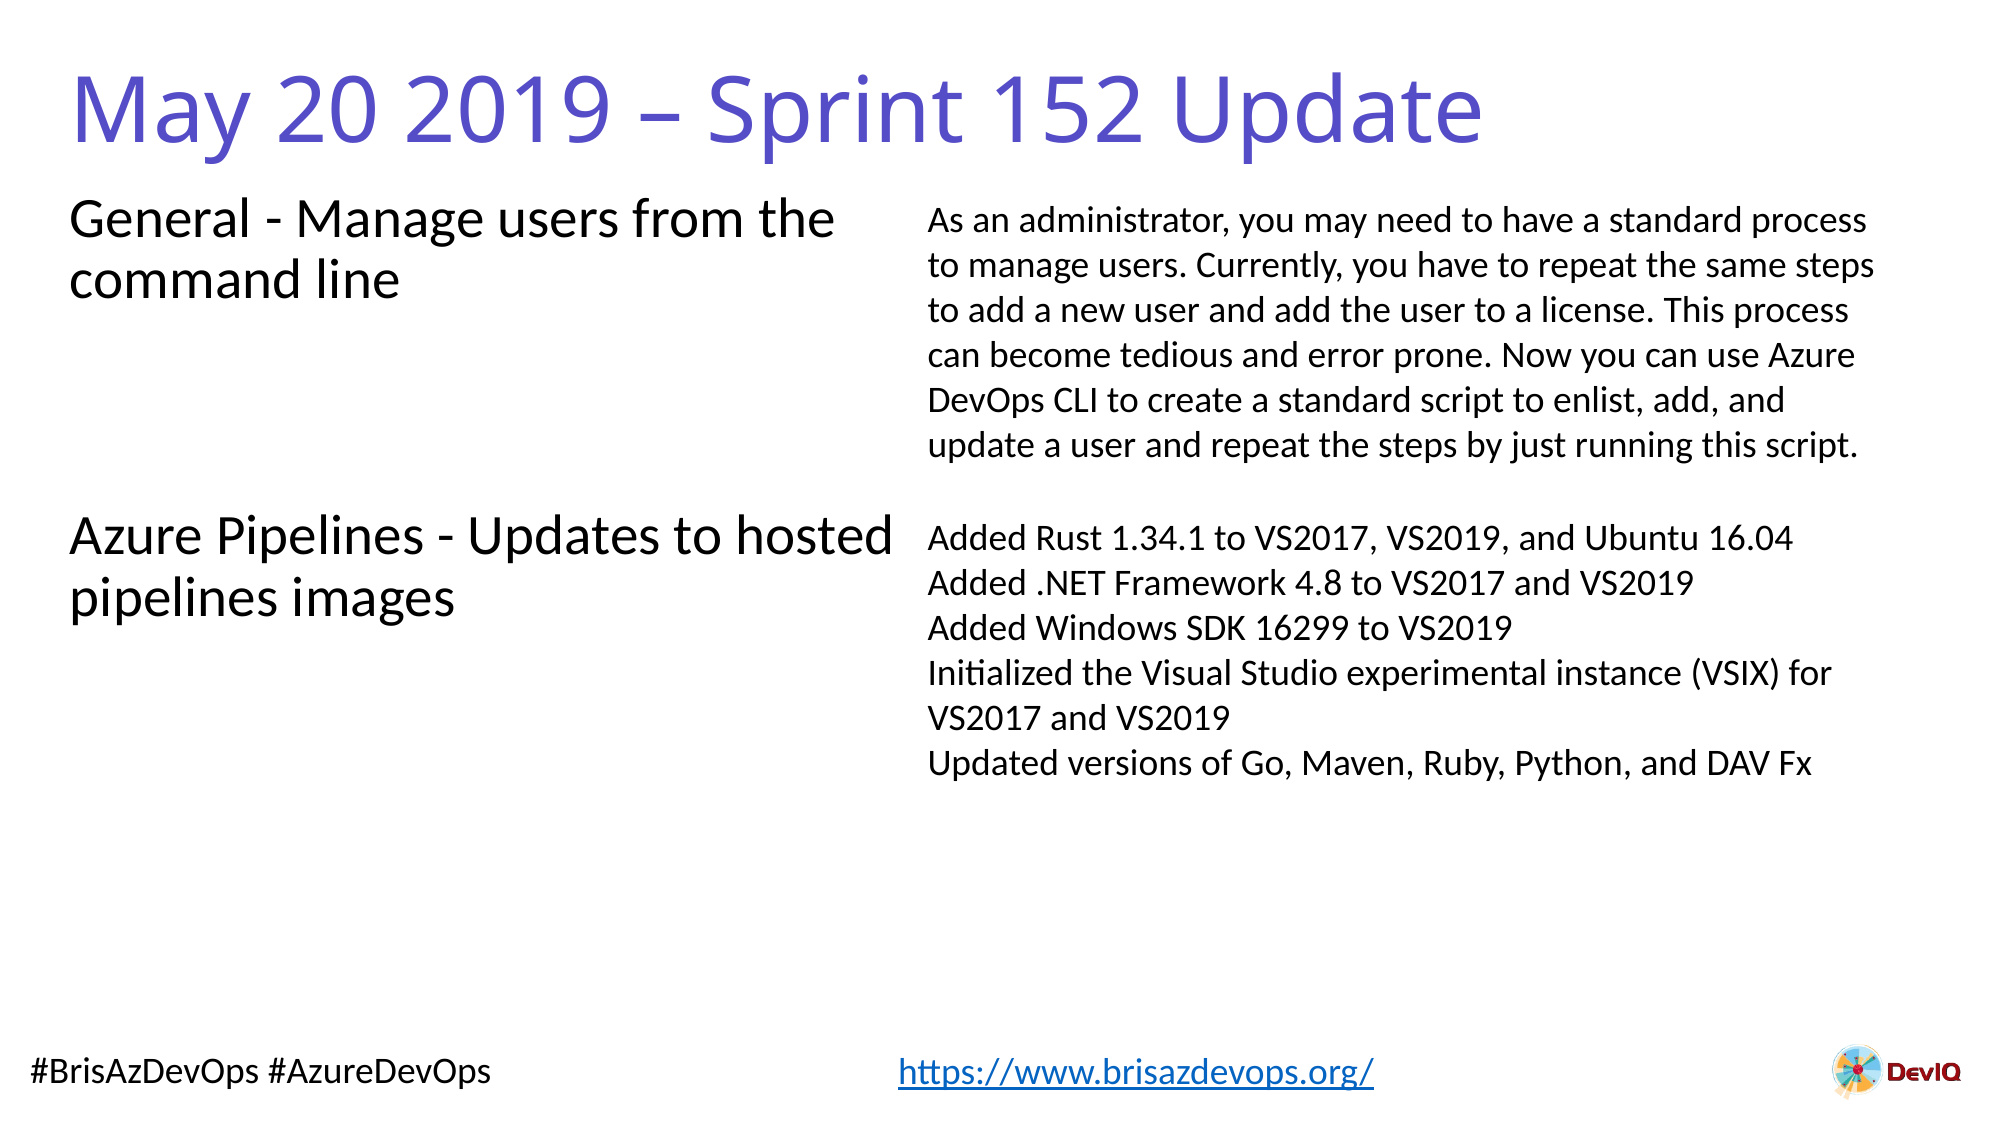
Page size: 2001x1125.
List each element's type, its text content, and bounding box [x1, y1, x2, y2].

list General - Manage users from the command line [69, 187, 912, 322]
title May 20 2019 – Sprint 152 Update [69, 36, 1930, 158]
text_box As an administrator, you may need to have a standard process to manage users. Currently, you have to repeat the same steps to add a new user and add the user to a license. This process can become tedious and error prone. Now you can use Azure DevOps CLI to create a standard script to enlist, add, and update a user and repeat the steps by just running this script. [912, 187, 1913, 473]
text_box https://www.brisazdevops.org/ [883, 1039, 1390, 1100]
text_box Added Rust 1.34.1 to VS2017, VS2019, and Ubuntu 16.04 Added .NET Framework 4.8 to VS2017 and VS2019 Added Windows SDK 16299 to VS2019 Initialized the Visual Studio experimental instance (VSIX) for VS2017 and VS2019 Updated versions of Go, Maven, Ruby, Python, and DAV Fx [912, 505, 1913, 791]
text_box #BrisAzDevOps #AzureDevOps [15, 1038, 507, 1098]
picture [1830, 1038, 1963, 1101]
text_box Azure Pipelines - Updates to hosted pipelines images [69, 505, 912, 640]
